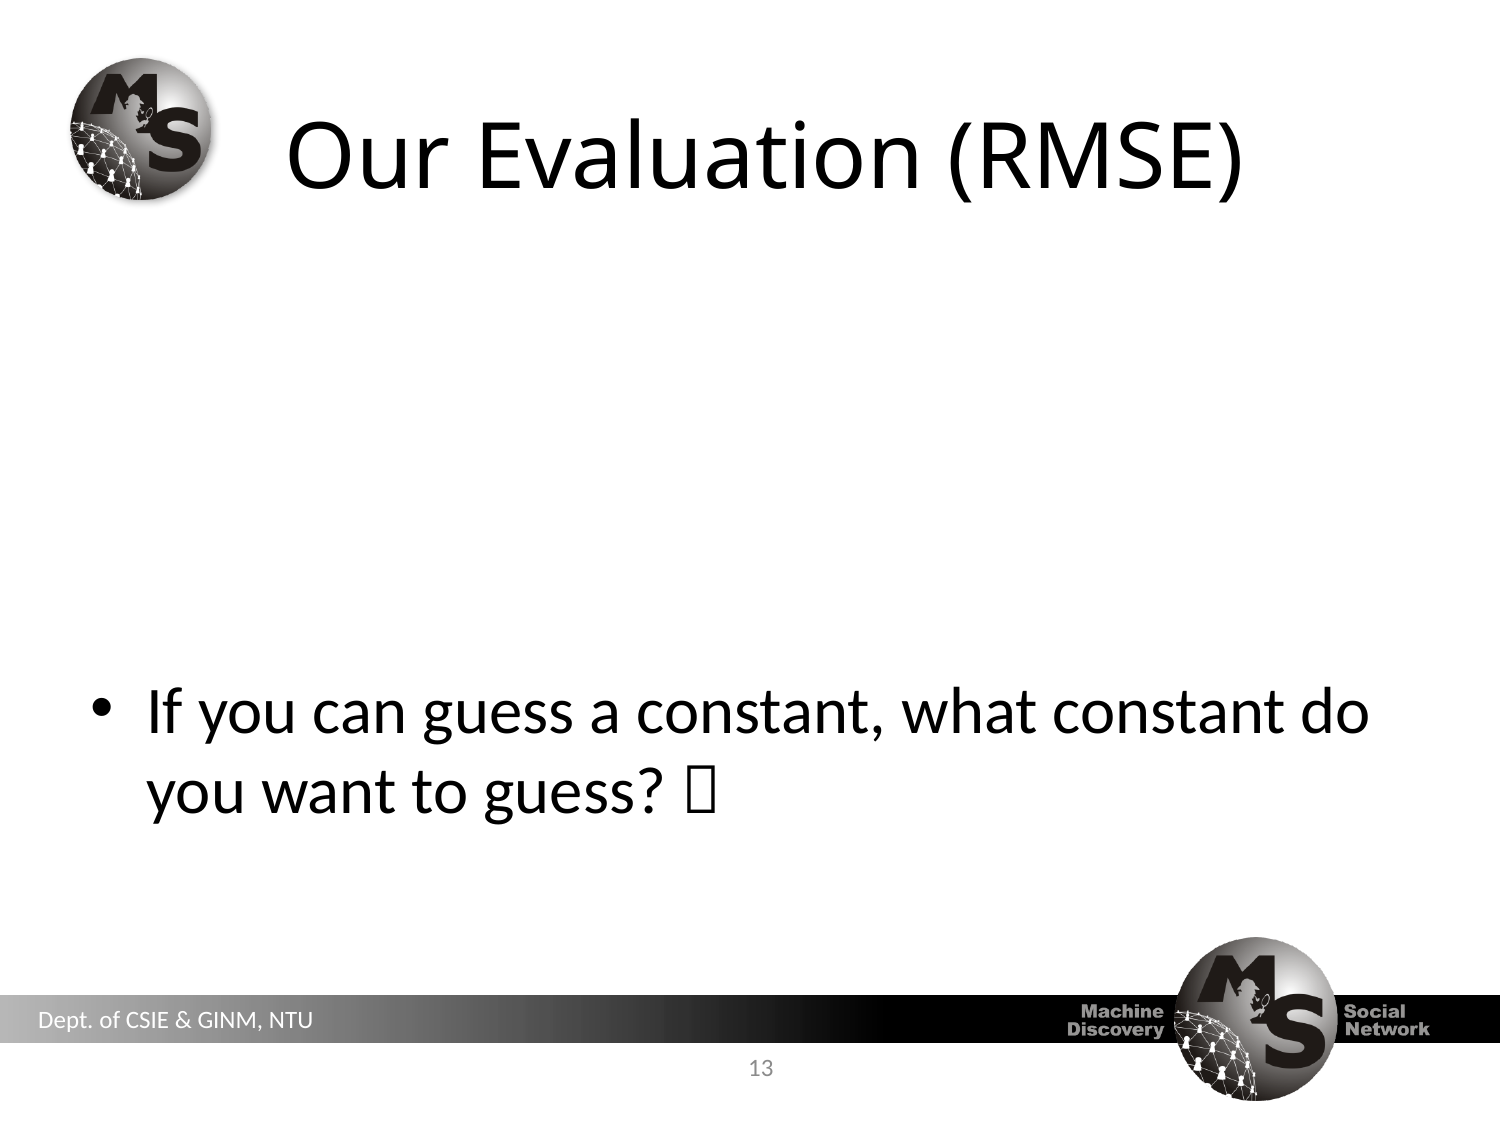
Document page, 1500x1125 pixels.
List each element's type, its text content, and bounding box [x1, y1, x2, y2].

picture [70, 58, 211, 200]
picture [1066, 937, 1430, 1101]
title Our Evaluation (RMSE) [269, 58, 1425, 247]
slide_number 13 [585, 1042, 936, 1090]
